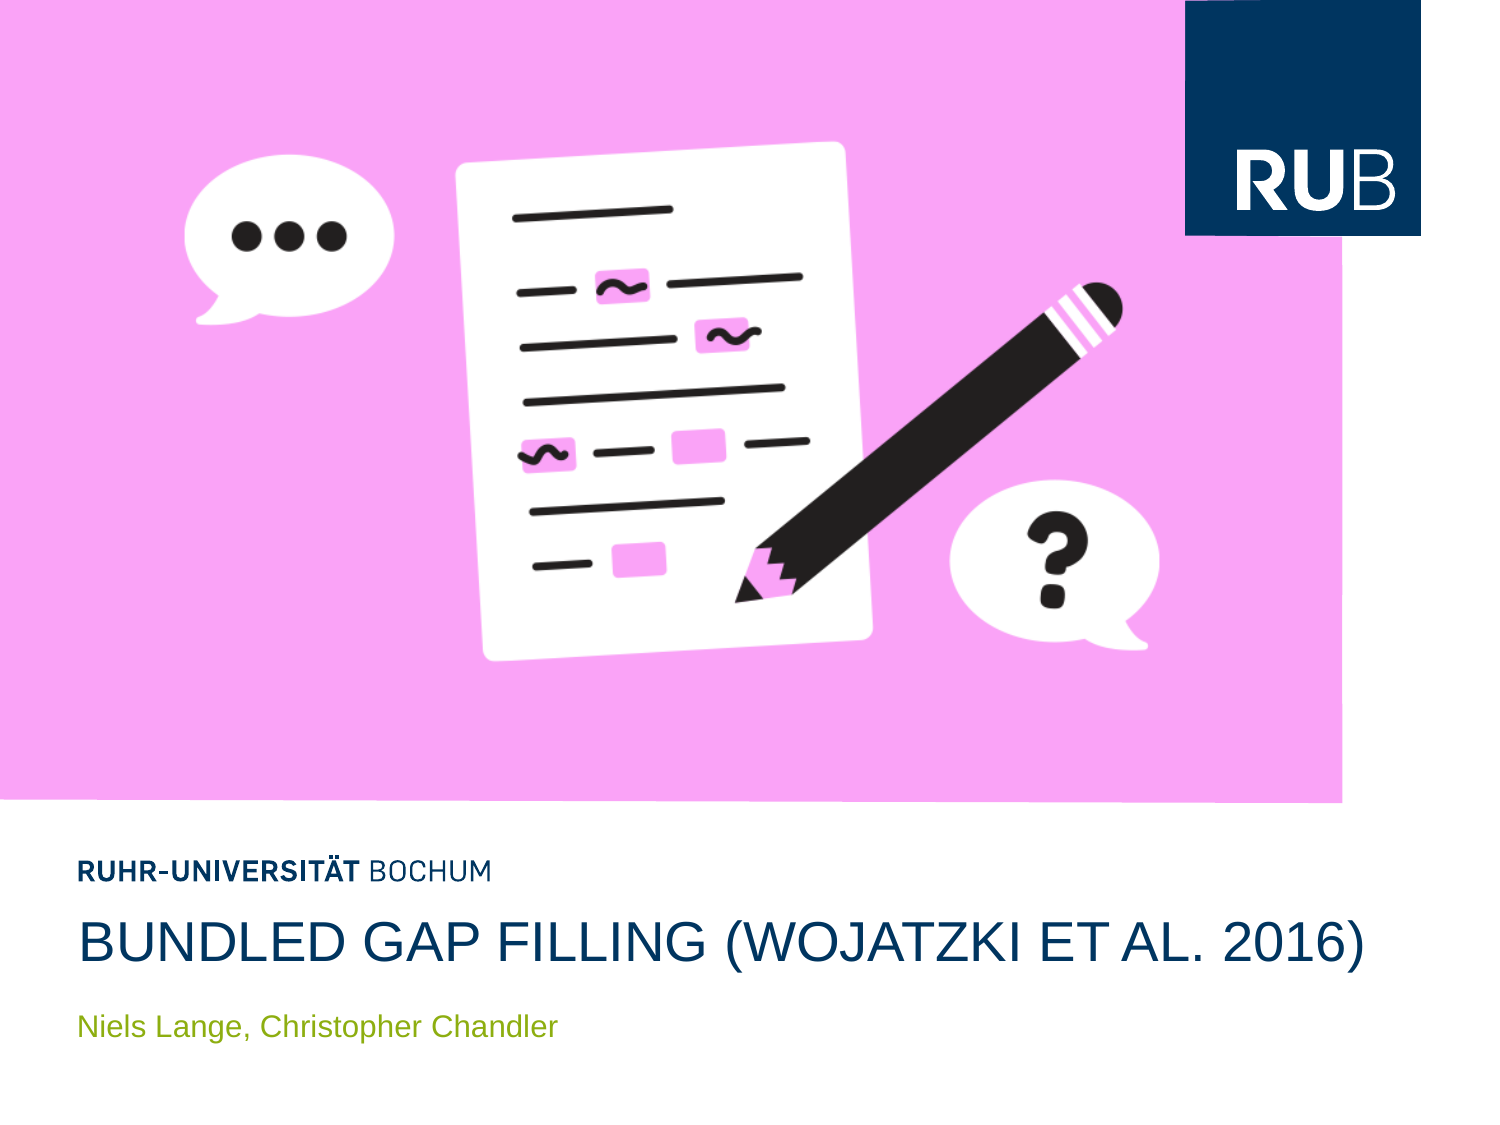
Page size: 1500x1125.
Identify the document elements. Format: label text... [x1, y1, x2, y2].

subtitle Niels Lange, Christopher Chandler [76, 993, 1317, 1040]
picture [0, 0, 1343, 804]
title Bundled Gap Filling (Wojatzki et al. 2016) [78, 920, 1376, 992]
